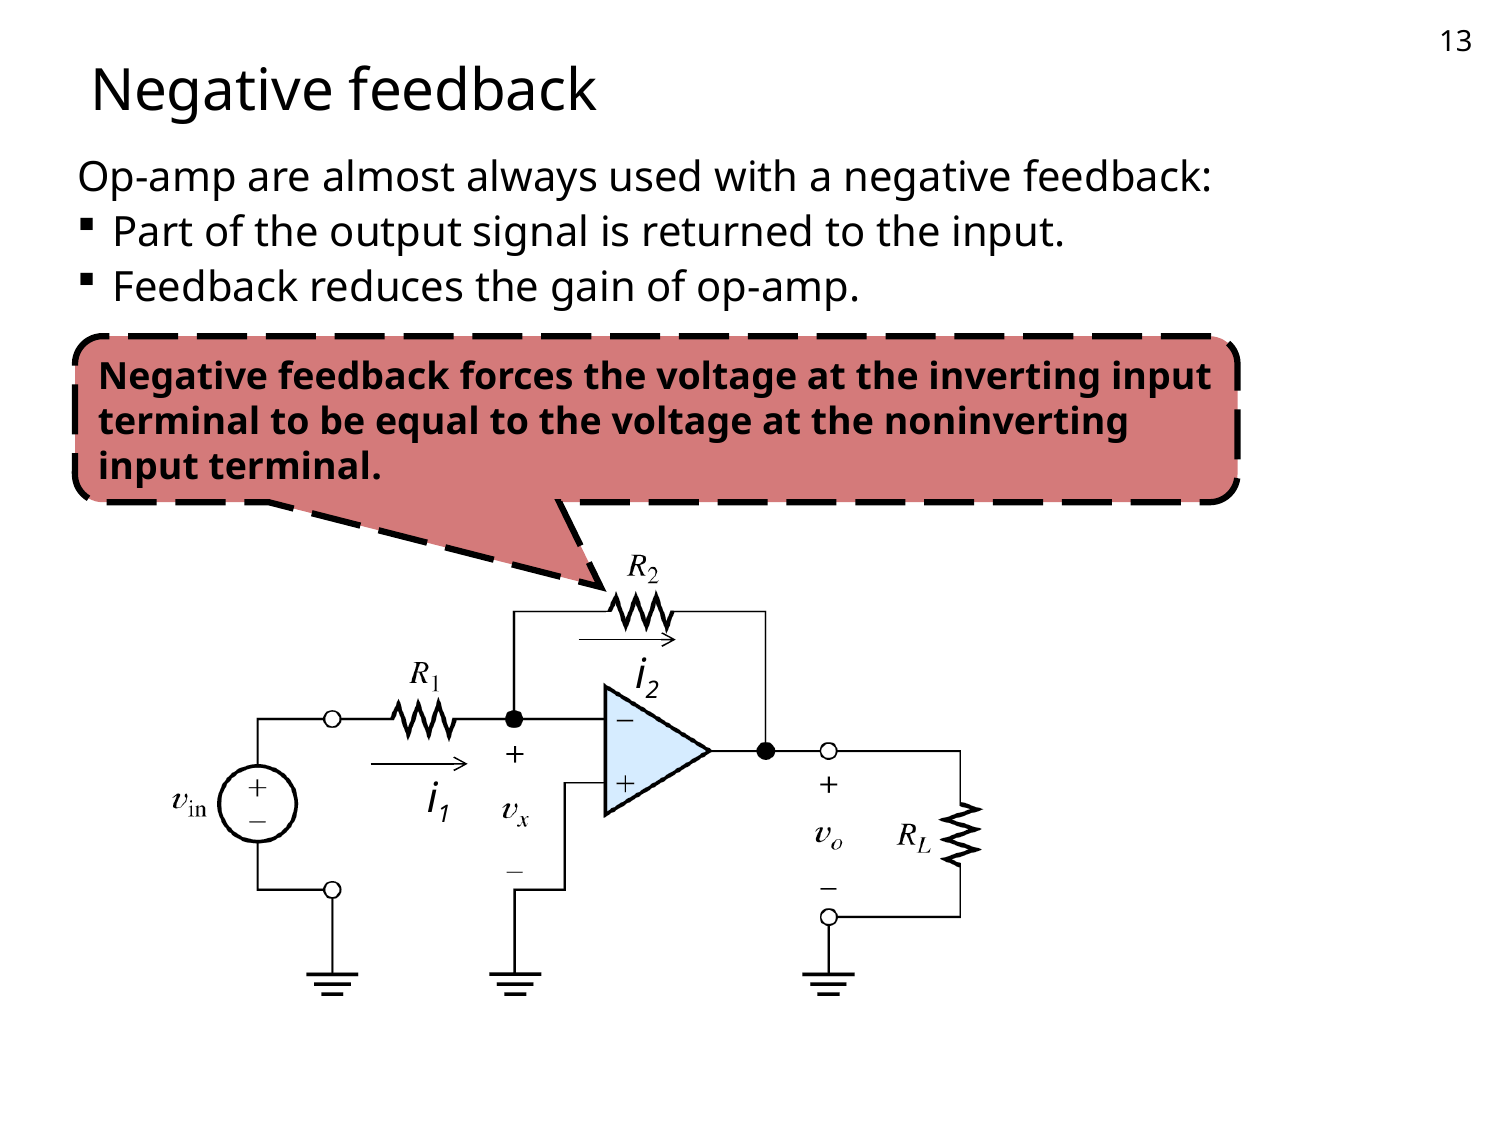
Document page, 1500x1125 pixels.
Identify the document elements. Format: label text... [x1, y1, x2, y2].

text_box Op-amp are almost always used with a negative feedback: Part of the output signal is returned to the input. Feedback reduces the gain of op-amp. [62, 137, 1475, 318]
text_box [162, 541, 985, 1069]
text_box Negative feedback forces the voltage at the inverting input terminal to be equal to the voltage at the noninverting input terminal. [74, 336, 1238, 540]
title Negative feedback [75, 45, 1363, 125]
